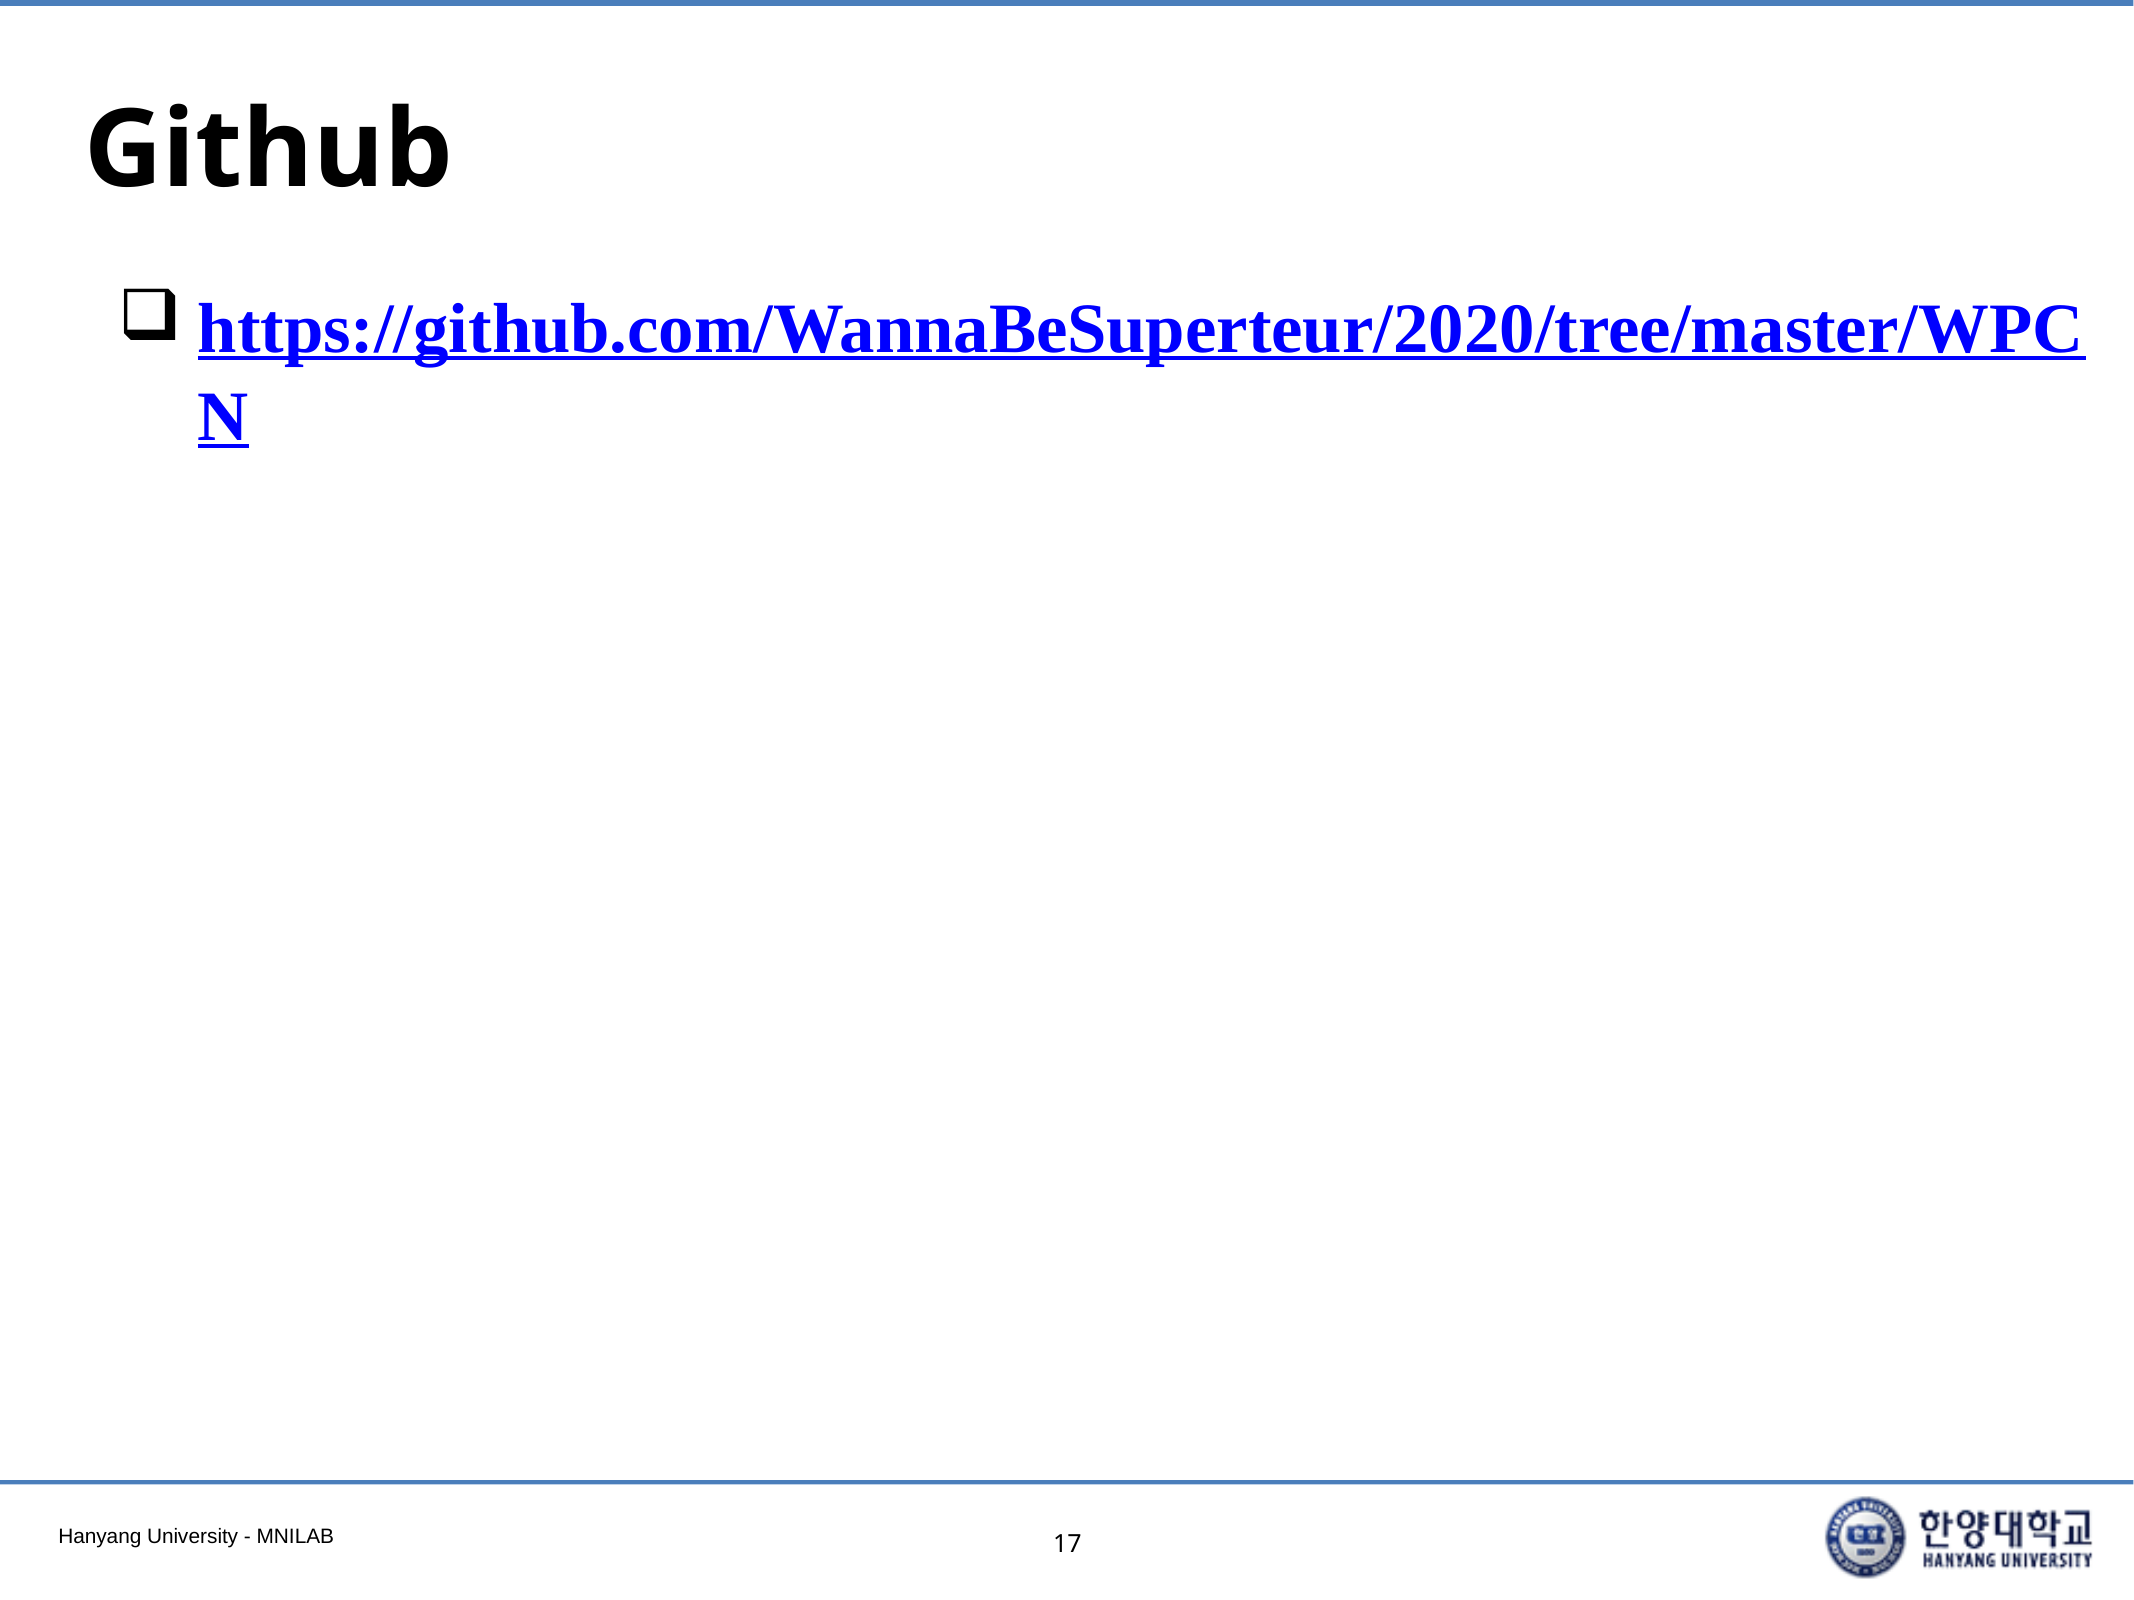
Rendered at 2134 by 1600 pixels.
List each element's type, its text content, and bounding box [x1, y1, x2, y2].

slide_number 17 [1037, 1518, 1098, 1567]
title Github [75, 41, 2058, 245]
list https://github.com/WannaBeSuperteur/2020/tree/master/WPCN [109, 255, 2113, 1501]
picture [1797, 1495, 2128, 1581]
